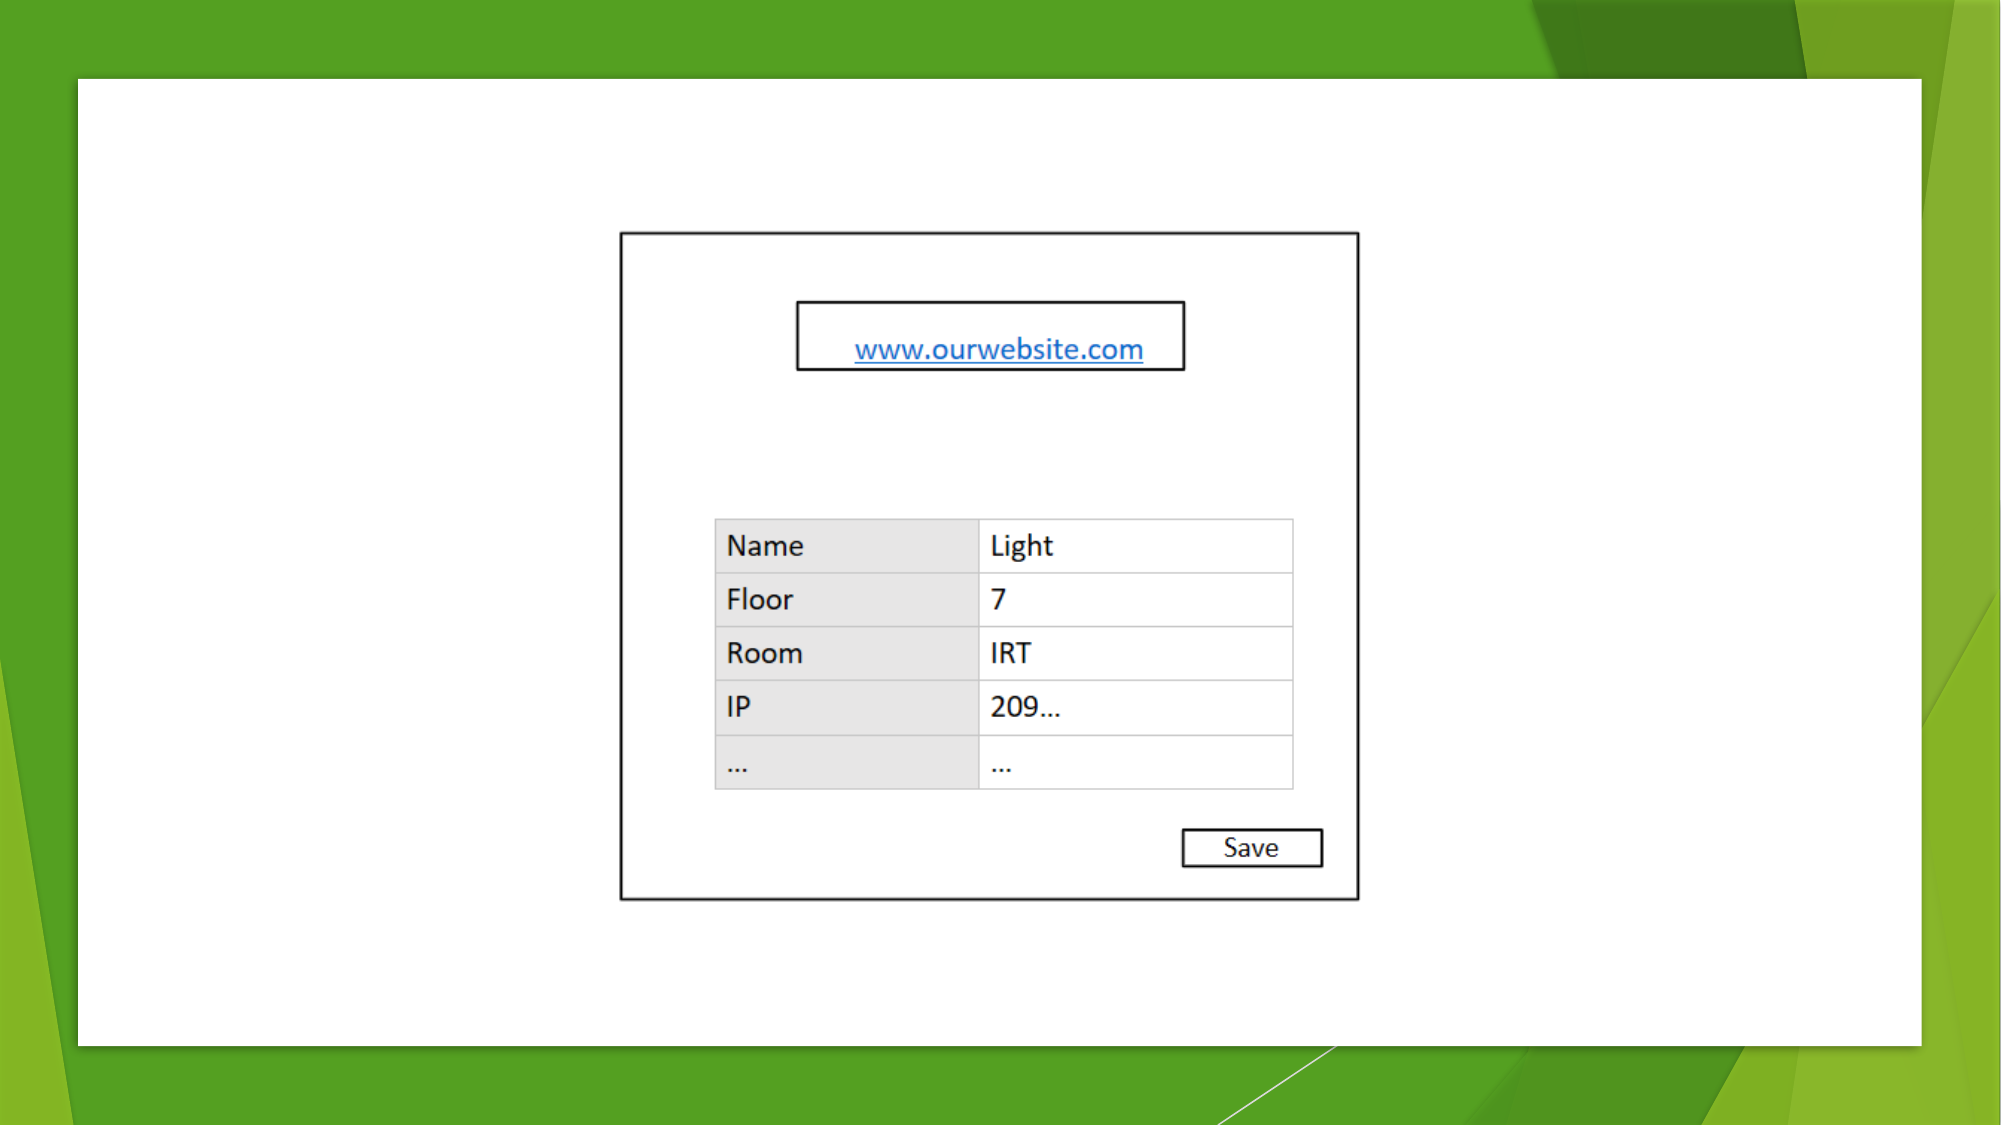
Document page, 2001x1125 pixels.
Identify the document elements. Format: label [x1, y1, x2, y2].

text_box [0, 0, 2000, 1125]
list [577, 185, 1423, 940]
